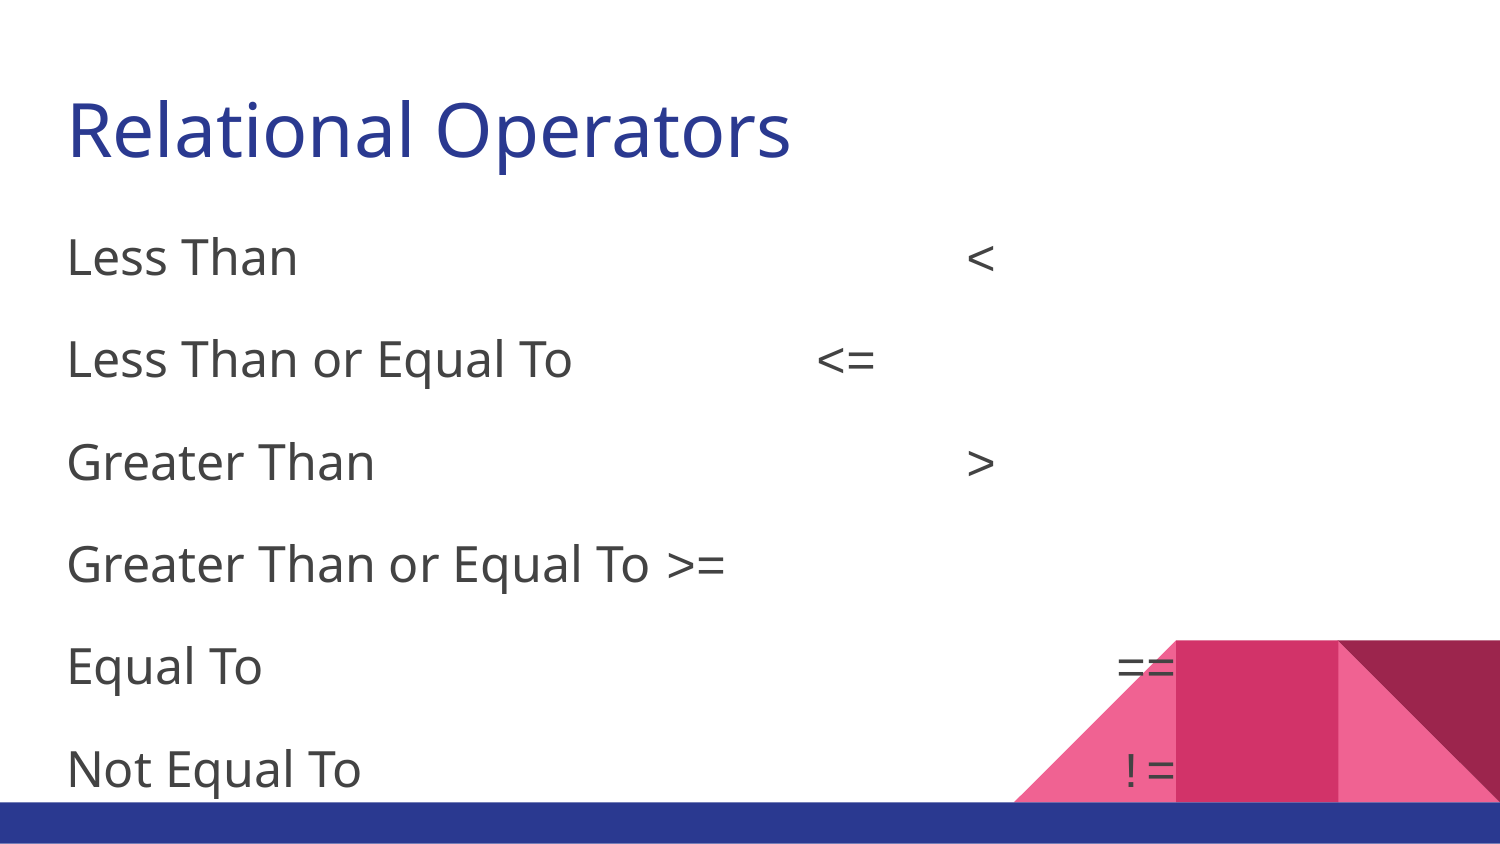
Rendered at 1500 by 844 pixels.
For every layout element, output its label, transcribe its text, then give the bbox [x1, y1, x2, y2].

title Relational Operators [51, 67, 1449, 167]
list Less Than < Less Than or Equal To <= Greater Than > Greater Than or Equal To >= Equal To == Not Equal To != [51, 201, 1449, 750]
